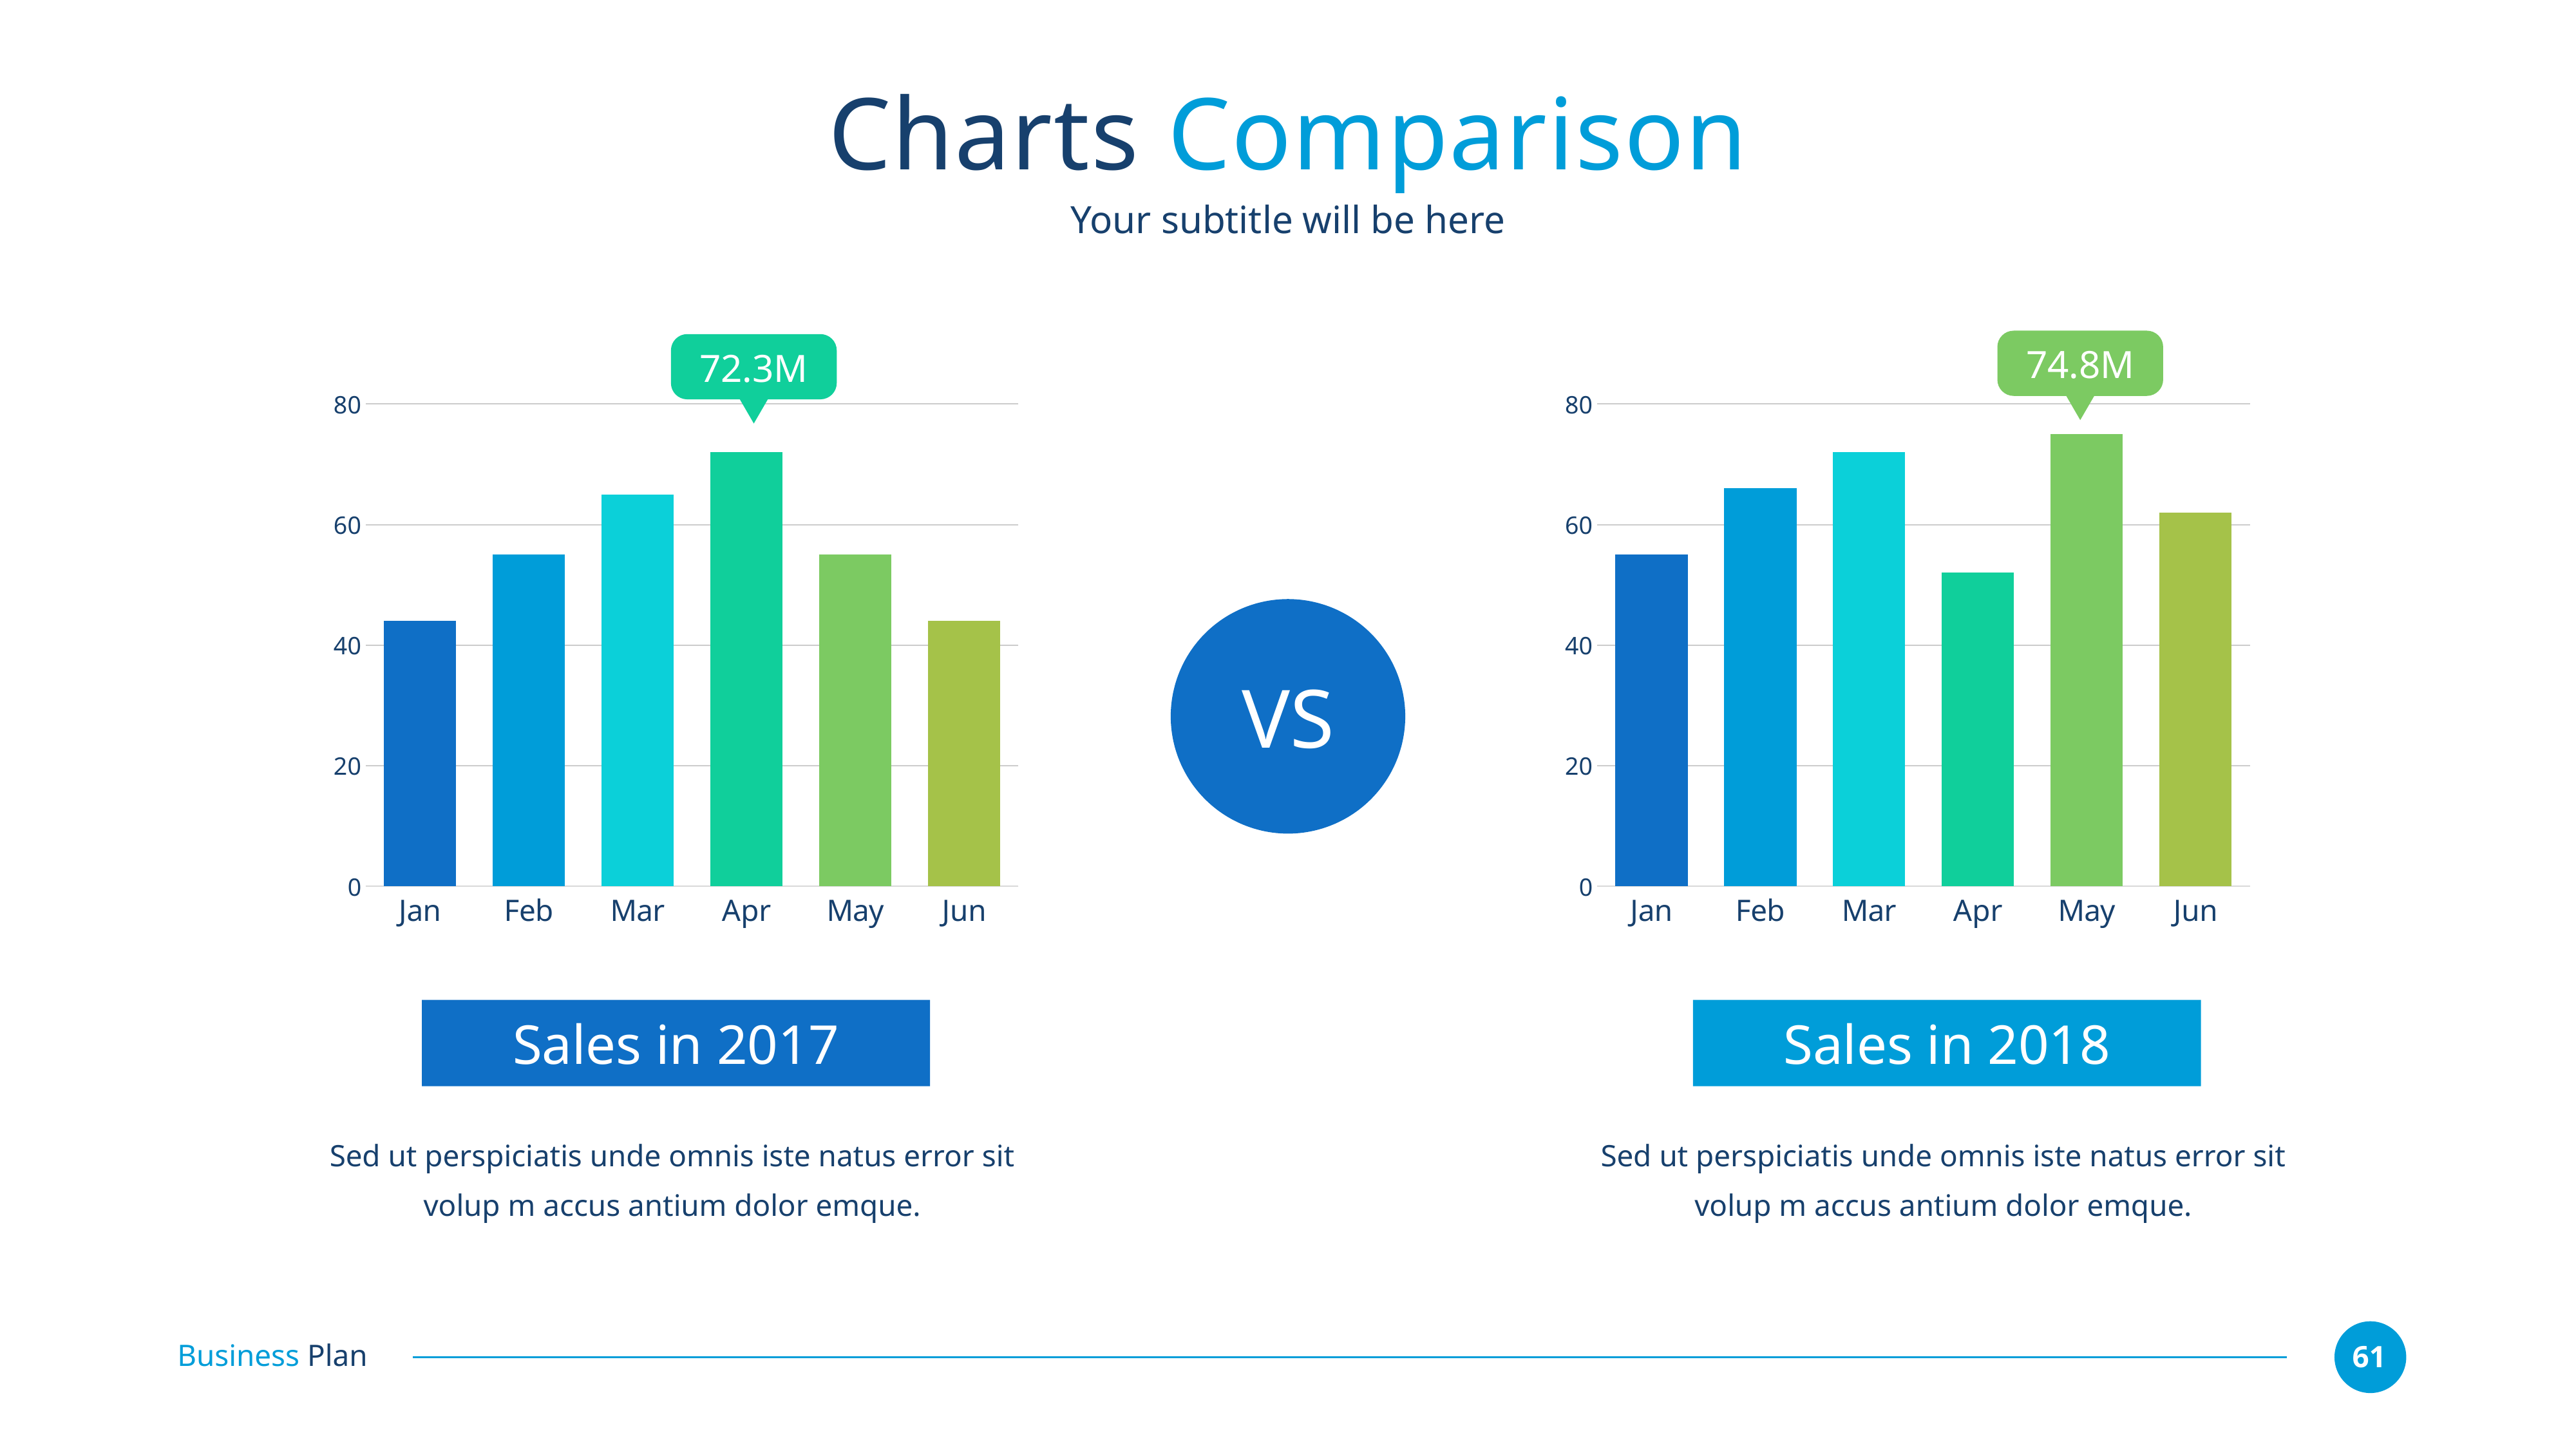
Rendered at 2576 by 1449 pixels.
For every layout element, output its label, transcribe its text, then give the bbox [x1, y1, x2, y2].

text_box [1692, 999, 2202, 1087]
text_box [670, 333, 838, 376]
text_box 72.3M [684, 344, 824, 376]
title Charts Comparison [177, 70, 2399, 193]
chart [1550, 376, 2264, 941]
list Your subtitle will be here [177, 196, 2399, 243]
text_box Sales in 2018 [1764, 1010, 2130, 1075]
chart [319, 376, 1033, 941]
text_box [421, 999, 931, 1087]
text_box Sed ut perspiciatis unde omnis iste natus error sit volup m accus antium dolor emque. [1575, 1122, 2311, 1222]
text_box [1996, 330, 2164, 376]
text_box VS [1218, 667, 1358, 764]
text_box Sales in 2017 [493, 1010, 859, 1075]
text_box 74.8M [2010, 341, 2150, 376]
text_box [1170, 598, 1406, 835]
text_box Sed ut perspiciatis unde omnis iste natus error sit volup m accus antium dolor emque. [305, 1122, 1040, 1222]
